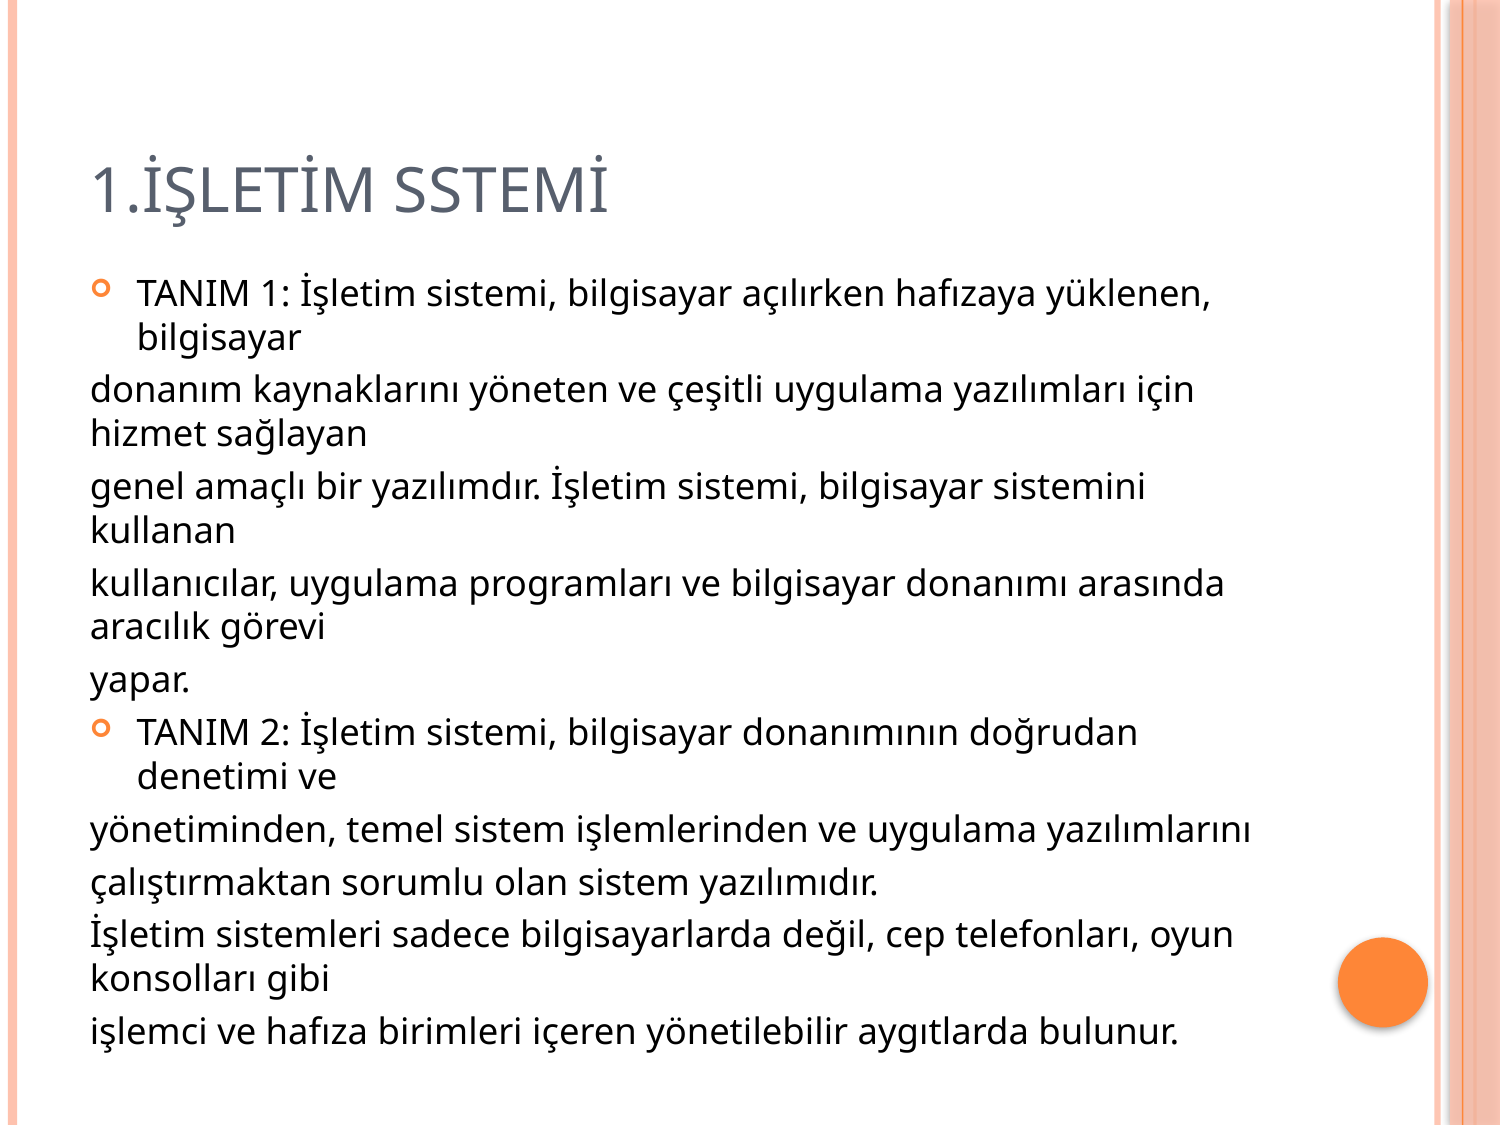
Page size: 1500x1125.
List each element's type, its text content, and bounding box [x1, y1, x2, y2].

title 1.İşletim sstemi [75, 45, 1300, 233]
list TANIM 1: İşletim sistemi, bilgisayar açılırken hafızaya yüklenen, bilgisayar donanım kaynaklarını yöneten ve çeşitli uygulama yazılımları için hizmet sağlayan genel amaçlı bir yazılımdır. İşletim sistemi, bilgisayar sistemini kullanan kullanıcılar, uygulama programları ve bilgisayar donanımı arasında aracılık görevi yapar. TANIM 2: İşletim sistemi, bilgisayar donanımının doğrudan denetimi ve yönetiminden, temel sistem işlemlerinden ve uygulama yazılımlarını çalıştırmaktan sorumlu olan sistem yazılımıdır. İşletim sistemleri sadece bilgisayarlarda değil, cep telefonları, oyun konsolları gibi işlemci ve hafıza birimleri içeren yönetilebilir aygıtlarda bulunur. [75, 262, 1300, 1062]
